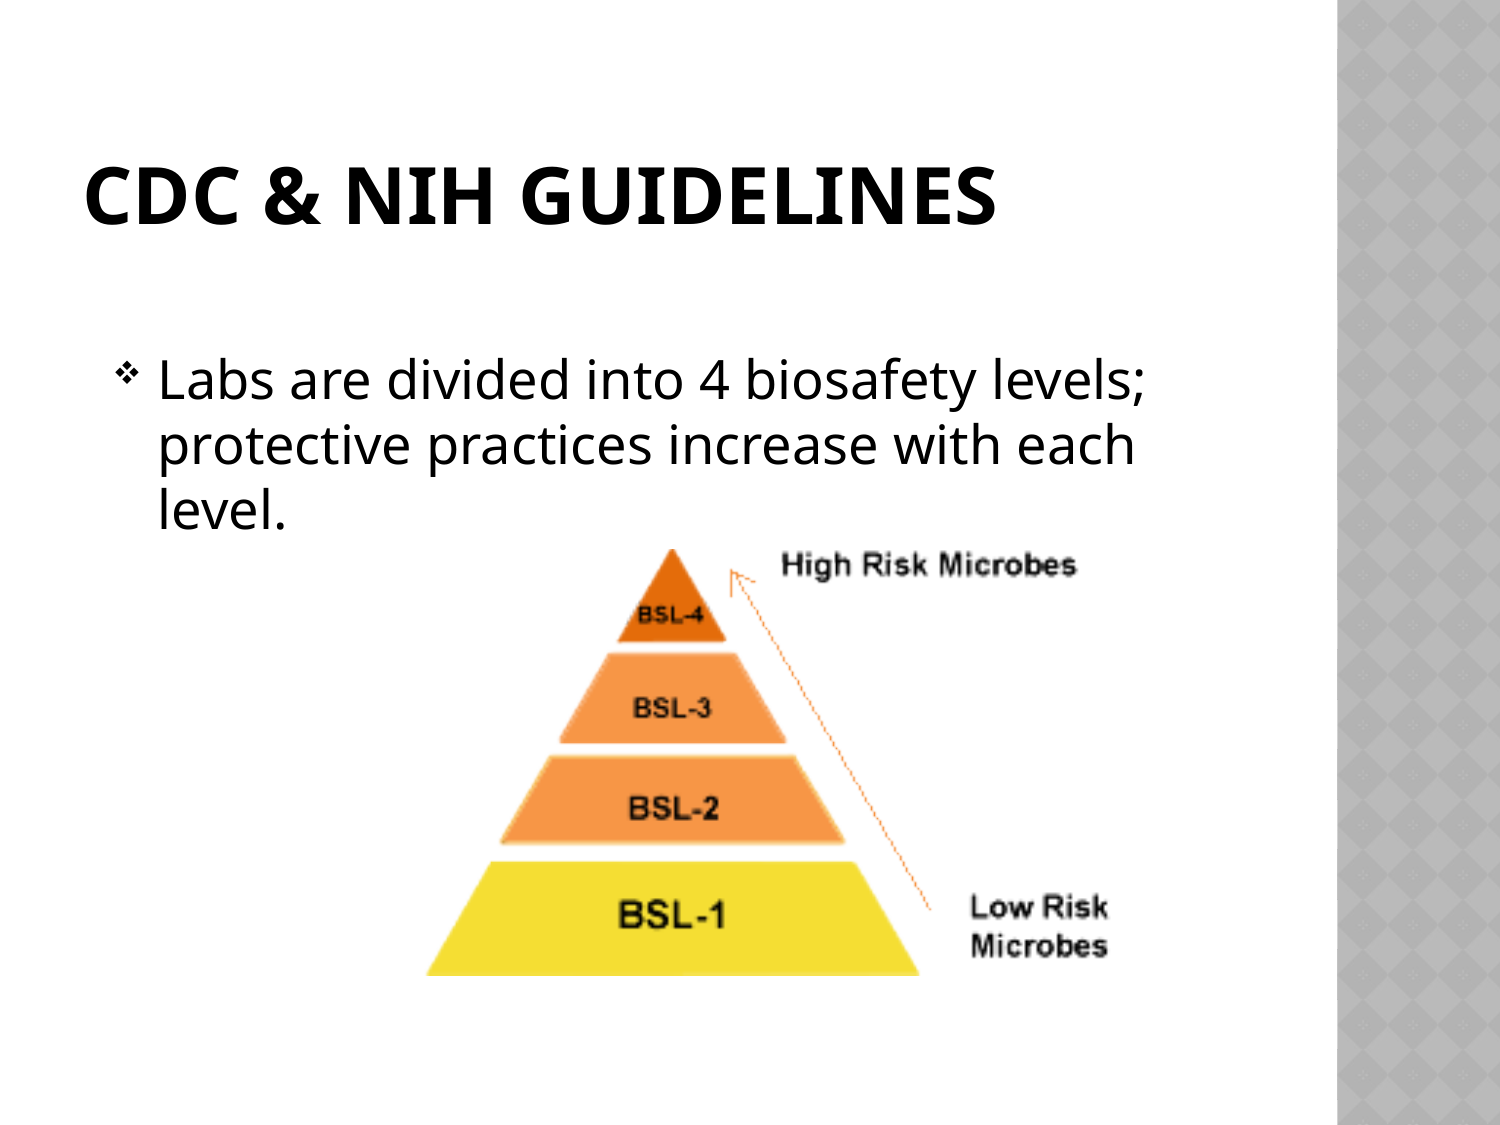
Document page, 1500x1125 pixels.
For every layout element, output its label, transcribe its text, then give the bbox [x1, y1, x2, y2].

title CDC & Nih guidelines [75, 137, 1263, 240]
picture [411, 548, 1143, 977]
list Labs are divided into 4 biosafety levels; protective practices increase with each level. [97, 337, 1240, 563]
